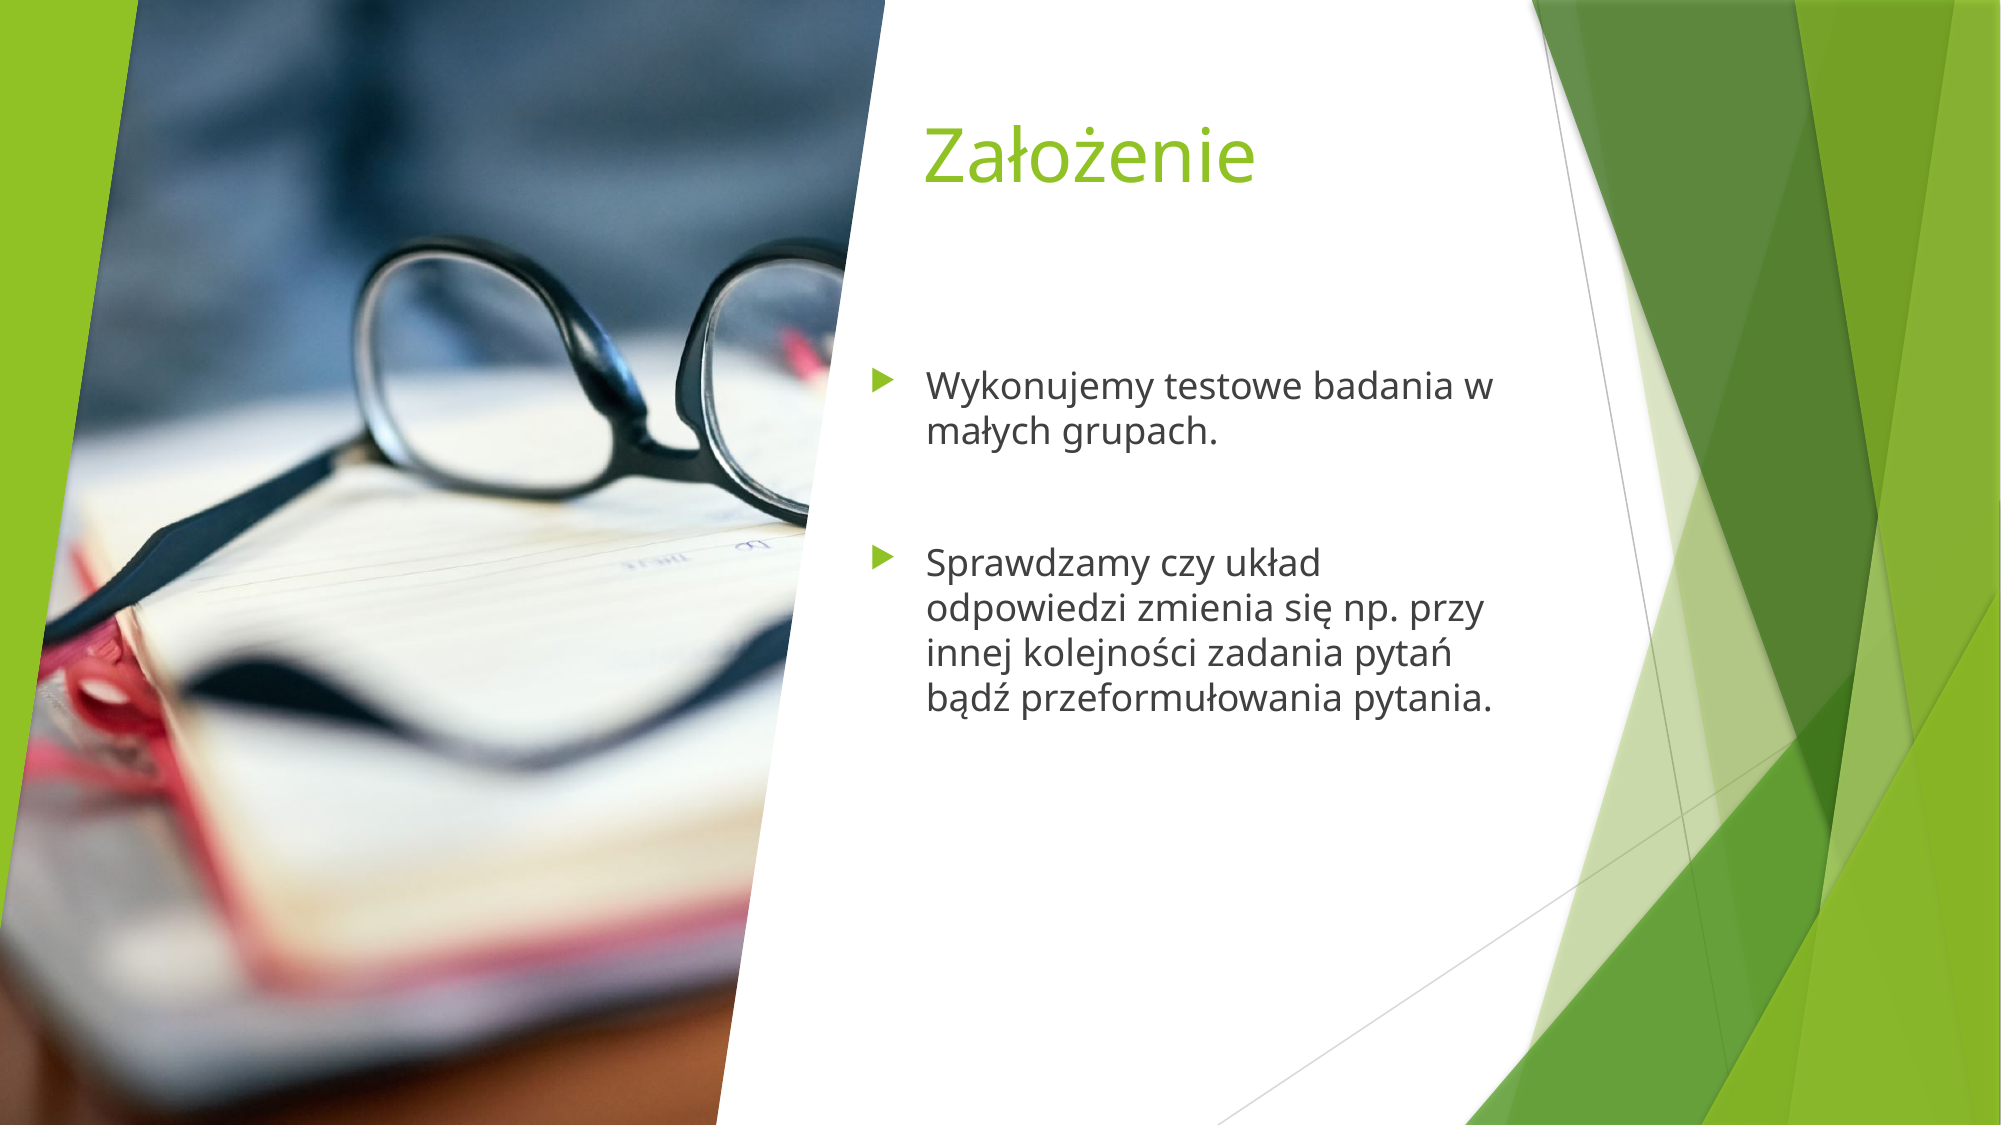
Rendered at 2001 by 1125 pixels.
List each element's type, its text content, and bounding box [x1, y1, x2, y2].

list Wykonujemy testowe badania w małych grupach. Sprawdzamy czy układ odpowiedzi zmienia się np. przy innej kolejności zadania pytań bądź przeformułowania pytania. [890, 354, 1522, 992]
title Założenie [908, 99, 1522, 317]
picture [0, 0, 886, 1125]
